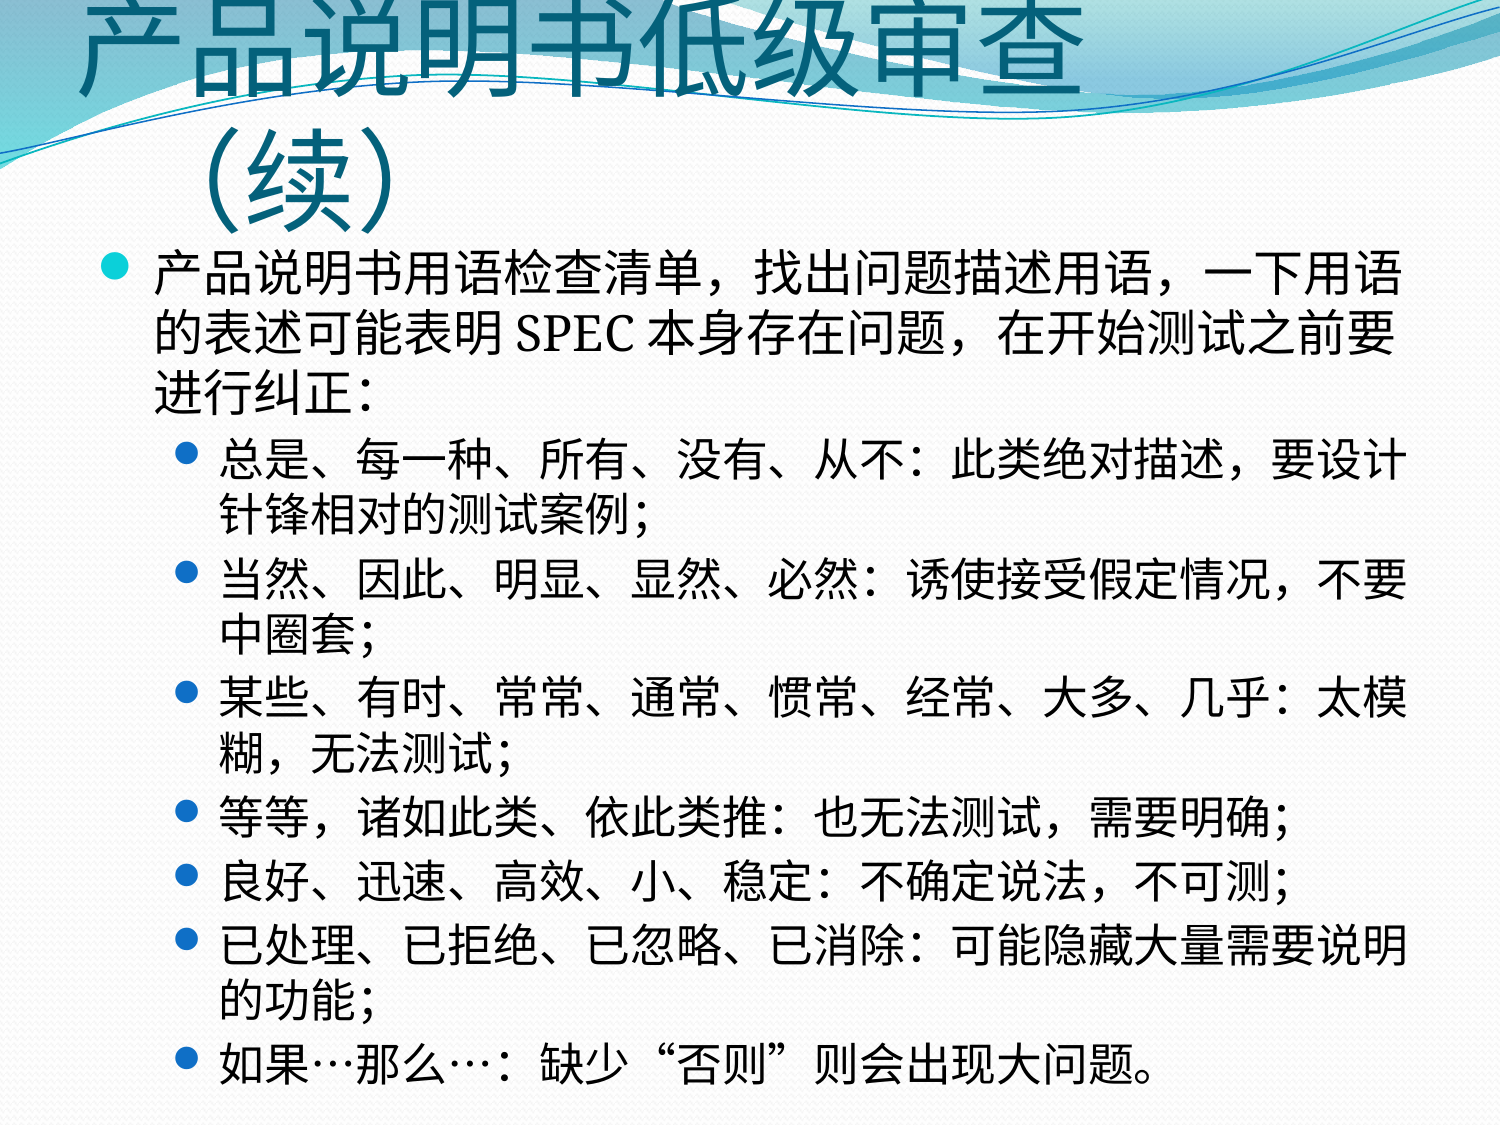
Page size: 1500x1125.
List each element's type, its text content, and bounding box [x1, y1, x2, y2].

title 产品说明书低级审查（续） [75, 115, 1425, 247]
list 产品说明书用语检查清单，找出问题描述用语，一下用语的表述可能表明SPEC本身存在问题，在开始测试之前要进行纠正： 总是、每一种、所有、没有、从不：此类绝对描述，要设计针锋相对的测试案例； 当然、因此、明显、显然、必然：诱使接受假定情况，不要中圈套； 某些、有时、常常、通常、惯常、经常、大多、几乎：太模糊，无法测试； 等等，诸如此类、依此类推：也无法测试，需要明确； 良好、迅速、高效、小、稳定：不确定说法，不可测； 已处理、已拒绝、已忽略、已消除：可能隐藏大量需要说明的功能； 如果…那么…：缺少“否则”则会出现大问题。 [82, 234, 1430, 1055]
